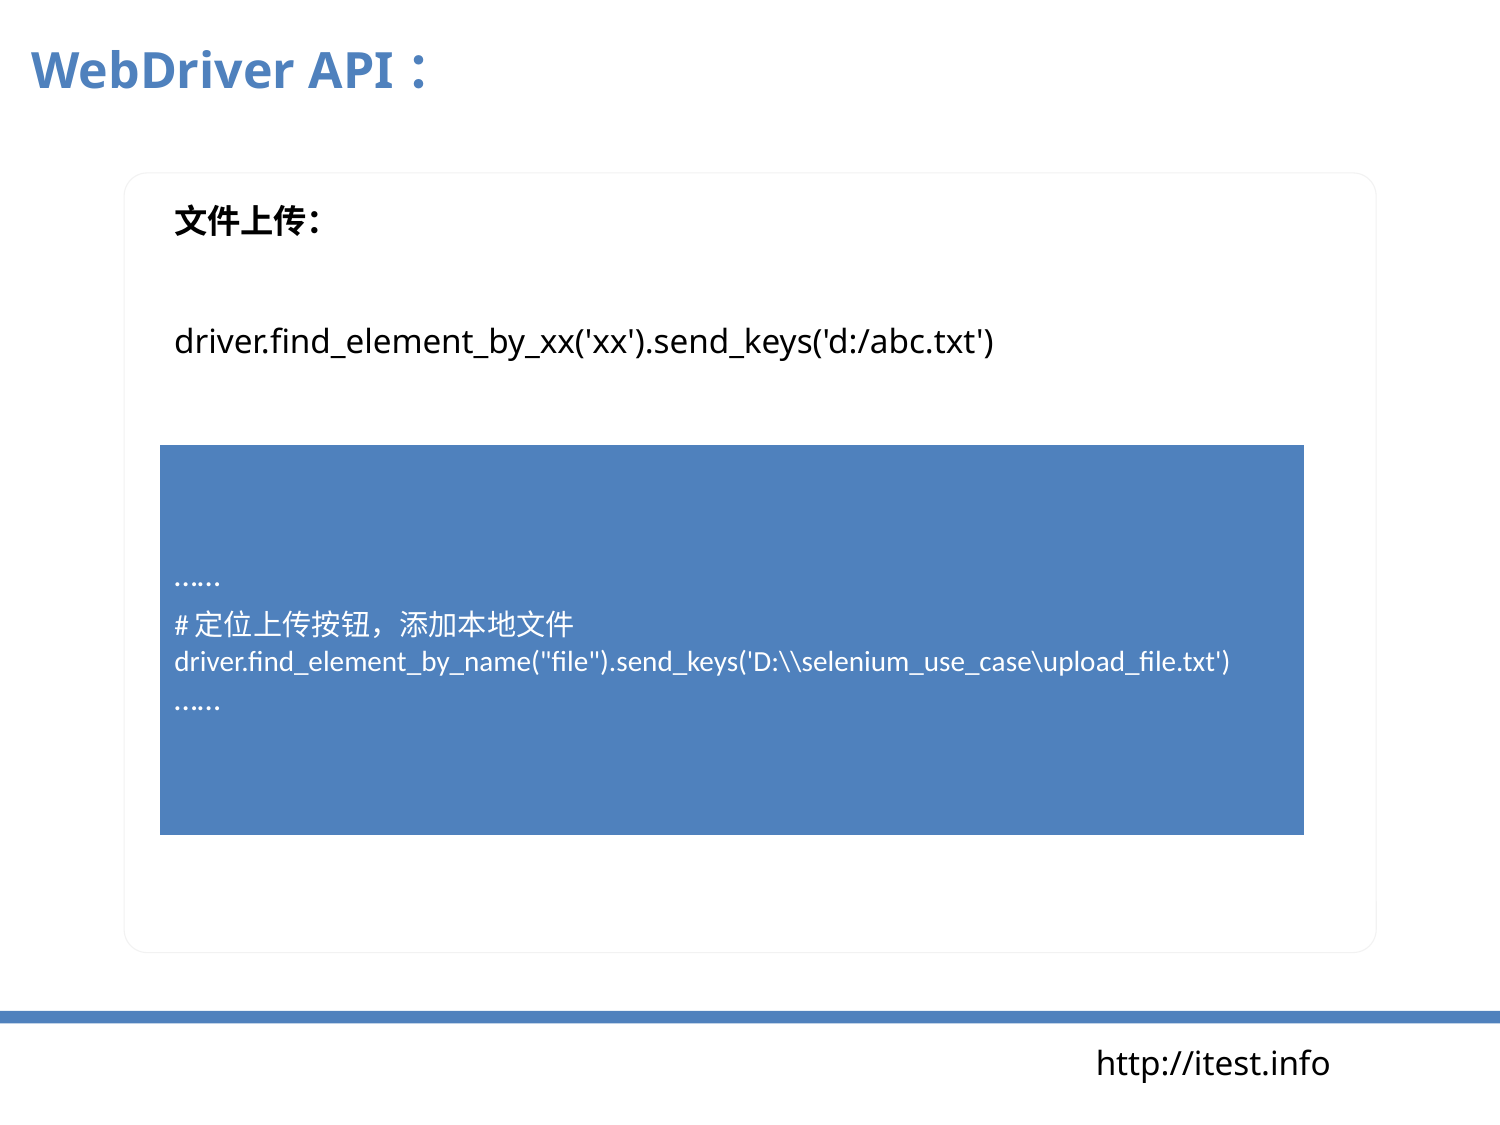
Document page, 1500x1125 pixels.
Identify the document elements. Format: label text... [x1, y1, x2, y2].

text_box [0, 1010, 1500, 1024]
text_box WebDriver API： [16, 30, 471, 106]
text_box [124, 172, 1377, 953]
text_box http://itest.info [1081, 1035, 1346, 1090]
table_header …… #定位上传按钮，添加本地文件 driver.find_element_by_name("file").send_keys('D:\\selenium_use_case\upload_file.txt') …… [160, 445, 1304, 835]
text_box 文件上传： driver.find_element_by_xx('xx').send_keys('d:/abc.txt') [159, 172, 1294, 444]
